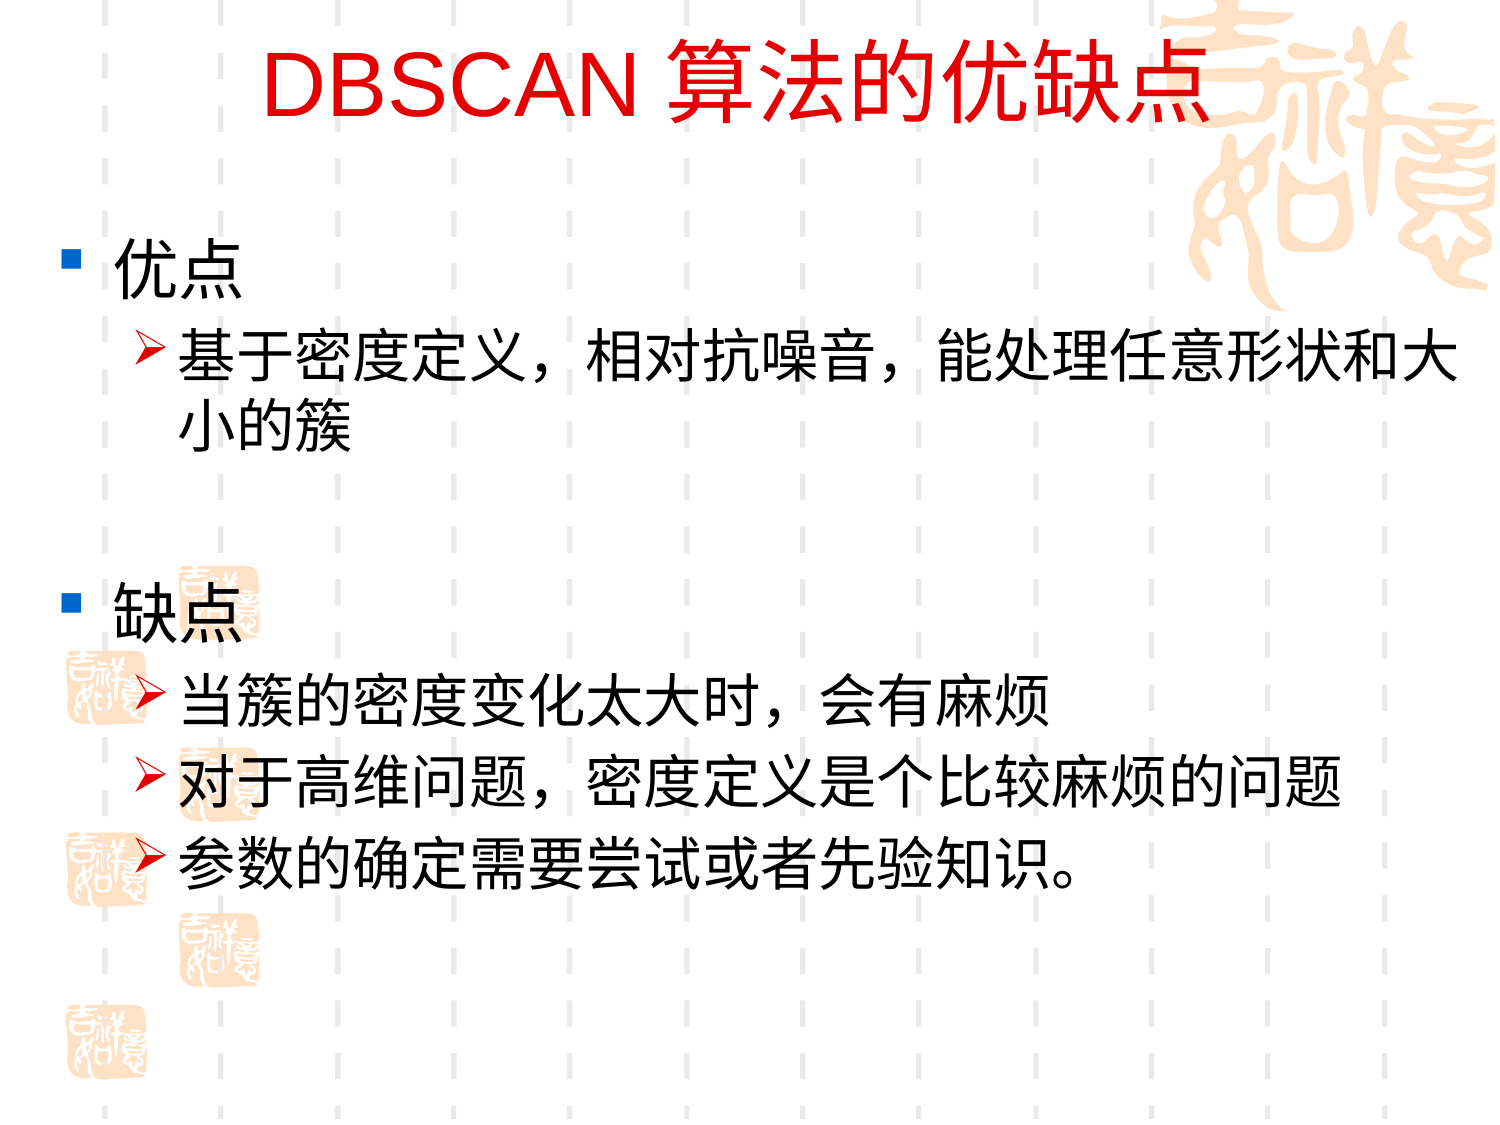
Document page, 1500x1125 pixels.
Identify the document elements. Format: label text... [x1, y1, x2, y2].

list 优点 基于密度定义，相对抗噪音，能处理任意形状和大小的簇 缺点 当簇的密度变化太大时，会有麻烦 对于高维问题，密度定义是个比较麻烦的问题 参数的确定需要尝试或者先验知识。 [41, 220, 1500, 963]
title DBSCAN算法的优缺点 [62, 45, 1413, 114]
